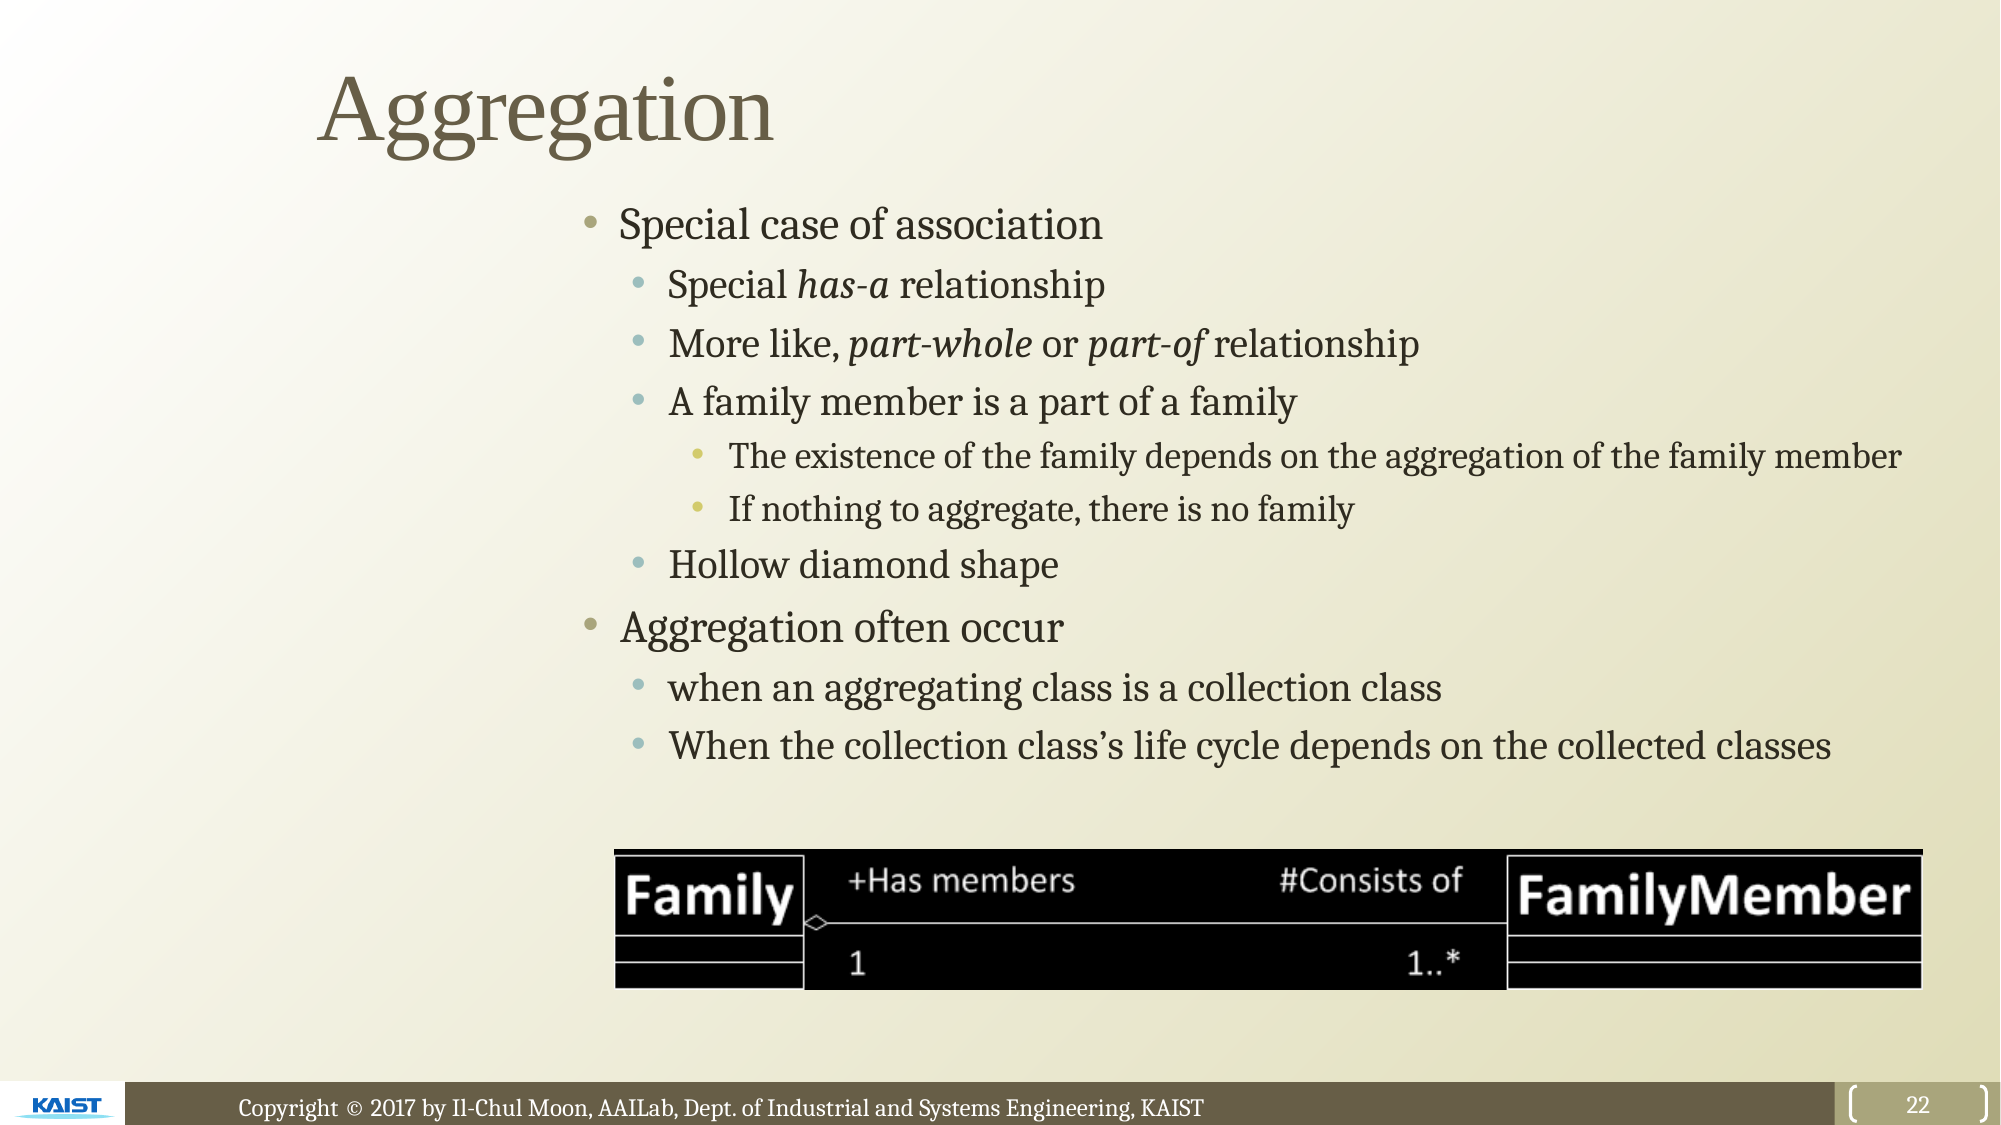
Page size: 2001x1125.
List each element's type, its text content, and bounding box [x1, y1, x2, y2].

slide_number 22 [1848, 1084, 1988, 1123]
title Aggregation [301, 22, 2000, 182]
picture [614, 848, 1923, 991]
list Special case of association Special has-a relationship More like, part-whole or part-of relationship A family member is a part of a family The existence of the family depends on the aggregation of the family member If nothing to aggregate, there is no family Hollow diamond shape Aggregation often occur when an aggregating class is a collection class When the collection class’s life cycle depends on the collected classes [548, 186, 1933, 806]
picture [0, 1081, 125, 1125]
